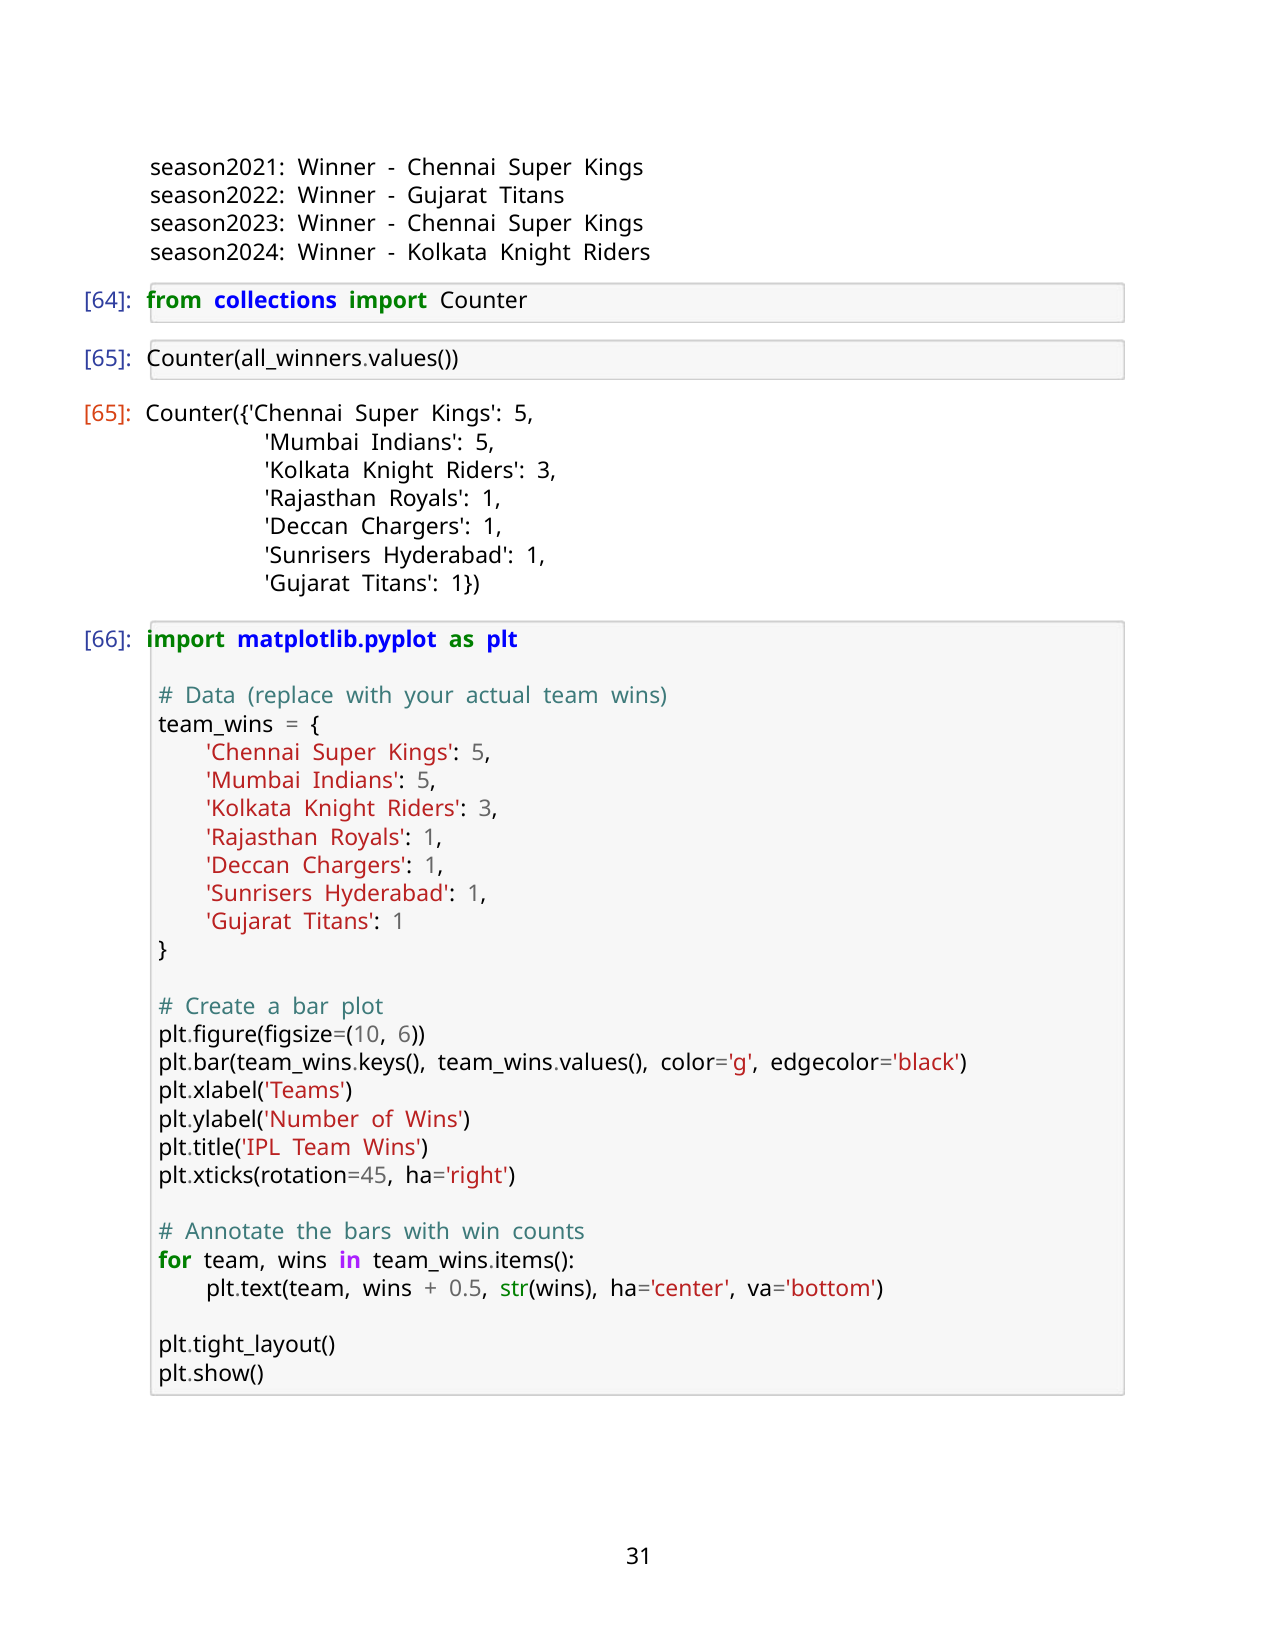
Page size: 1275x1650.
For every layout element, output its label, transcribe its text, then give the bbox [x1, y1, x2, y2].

text_box [149, 339, 1125, 380]
text_box plt.xticks(rotation=45, ha='right') [158, 1157, 601, 1189]
text_box 'Chennai Super Kings': 5, 'Mumbai Indians': 5, 'Kolkata Knight Riders': 3, 'Rajasthan Royals': 1, 'Deccan Chargers': 1, 'Sunrisers Hyderabad': 1, 'Gujarat Titans': 1 [206, 734, 554, 935]
text_box plt.bar(team_wins.keys(), team_wins.values(), color='g', edgecolor='black') plt.xlabel('Teams') [158, 1044, 1079, 1104]
text_box [64]: from collections import Counter [84, 282, 554, 314]
text_box } [158, 932, 196, 963]
text_box plt.ylabel('Number of Wins') [158, 1101, 518, 1132]
text_box season2021: Winner - Chennai Super Kings season2022: Winner - Gujarat Titans season2023: Winner - Chennai Super Kings season2024: Winner - Kolkata Knight Riders [150, 149, 677, 265]
text_box plt.title('IPL Team Wins') [158, 1129, 494, 1157]
text_box plt.text(team, wins + 0.5, str(wins), ha='center', va='bottom') [205, 1270, 983, 1302]
text_box 'Kolkata Knight Riders': 3, 'Rajasthan Royals': 1, 'Deccan Chargers': 1, 'Sunrisers Hyderabad': 1, 'Gujarat Titans': 1}) [264, 452, 612, 596]
text_box plt.tight_layout() plt.show() [158, 1327, 398, 1386]
text_box [149, 620, 1125, 1396]
text_box [65]: Counter({'Chennai Super Kings': 5, 'Mumbai Indians': 5, [84, 396, 588, 455]
text_box [149, 282, 1125, 323]
text_box # Annotate the bars with win counts for team, wins in team_wins.items(): [158, 1214, 613, 1273]
text_box [66]: import matplotlib.pyplot as plt [84, 620, 554, 652]
text_box [149, 396, 1125, 605]
text_box [65]: Counter(all_winners.values()) [84, 340, 530, 371]
text_box # Data (replace with your actual team wins) team_wins = { [158, 678, 697, 737]
text_box 31 [626, 1536, 674, 1569]
text_box # Create a bar plot plt.figure(figsize=(10, 6)) [158, 988, 506, 1044]
